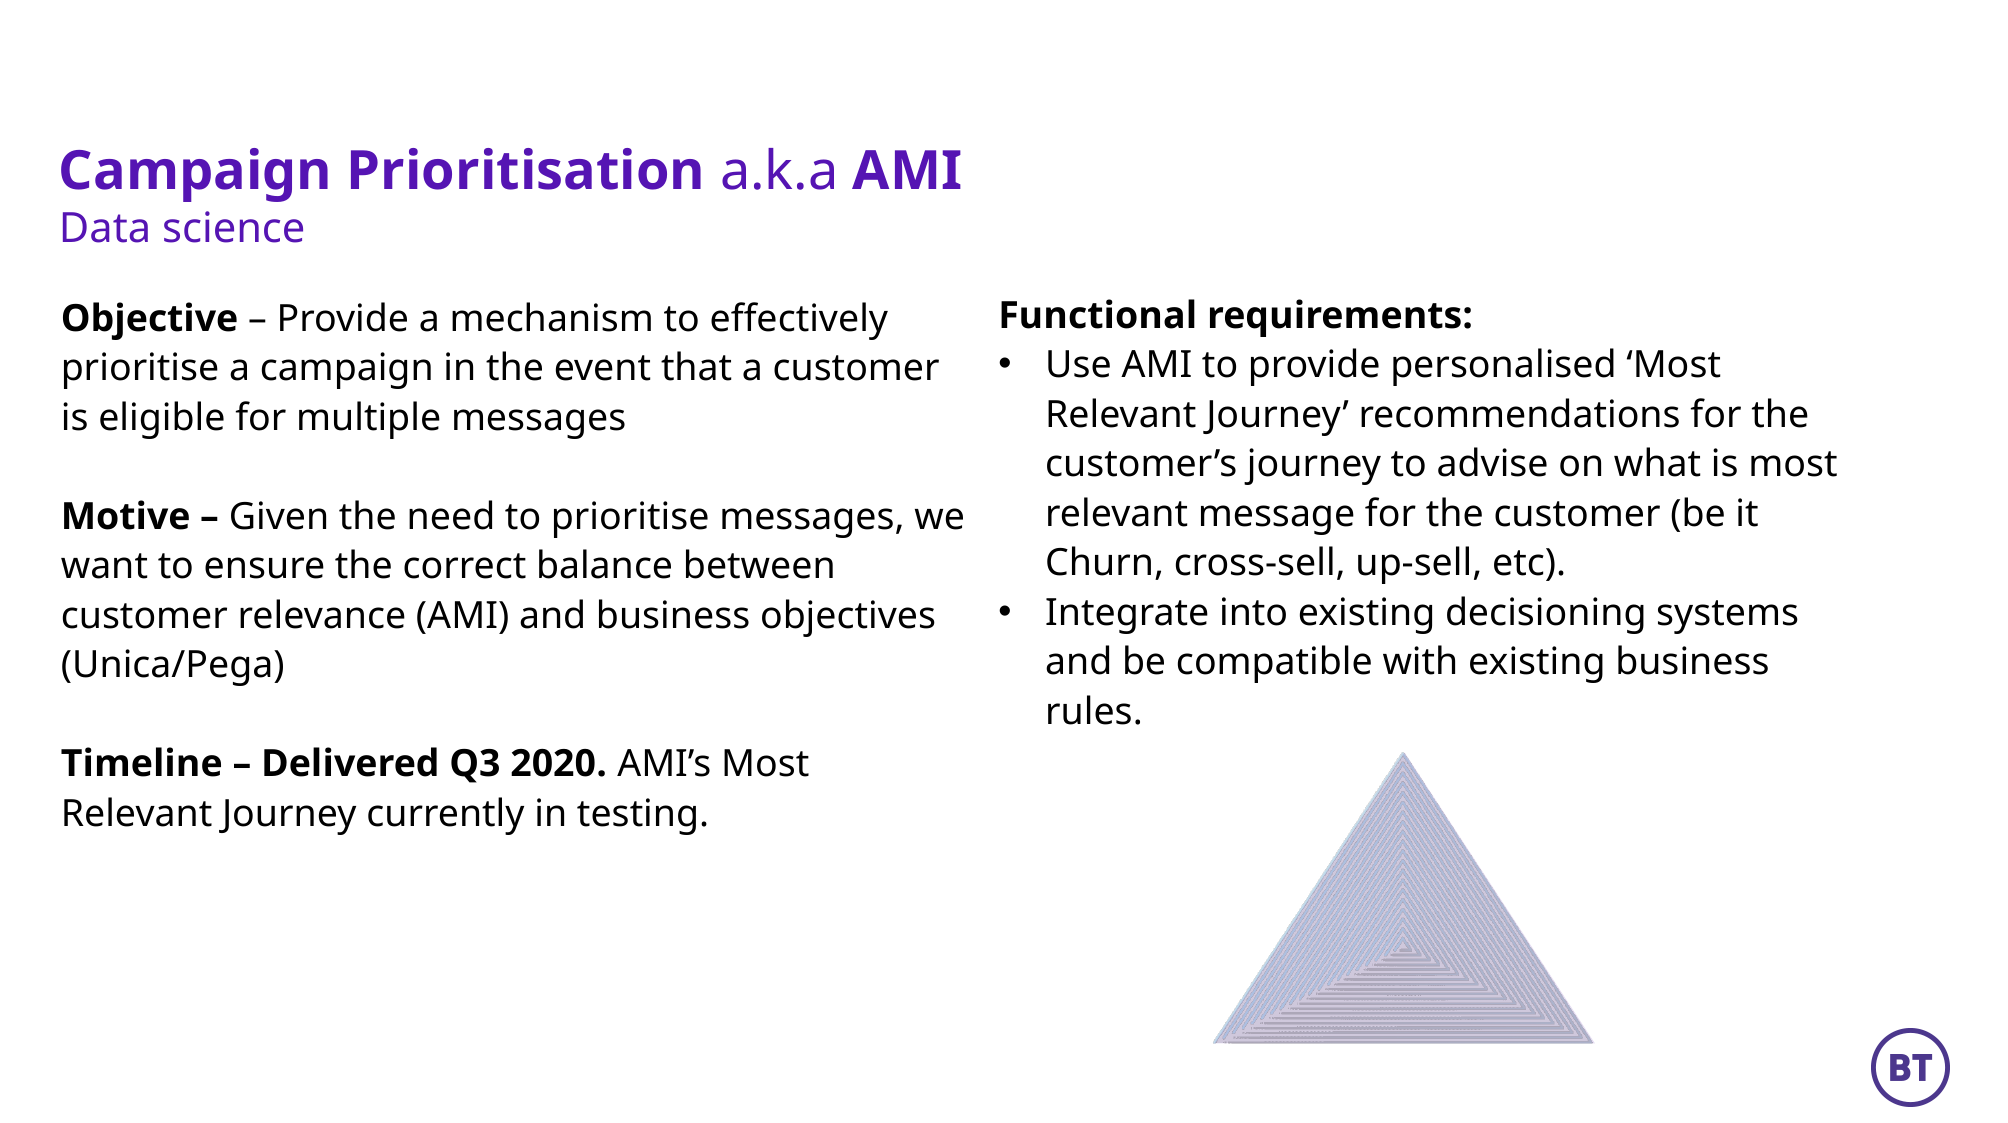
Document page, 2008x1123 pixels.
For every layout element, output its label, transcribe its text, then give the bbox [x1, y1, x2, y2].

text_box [1204, 744, 1606, 1063]
text_box Objective – Provide a mechanism to effectively prioritise a campaign in the event that a customer is eligible for multiple messages Motive – Given the need to prioritise messages, we want to ensure the correct balance between customer relevance (AMI) and business objectives (Unica/Pega) Timeline – Delivered Q3 2020. AMI’s Most Relevant Journey currently in testing. [60, 289, 969, 886]
title Campaign Prioritisation a.k.a AMI Data science [59, 135, 1441, 266]
picture [1871, 1028, 1950, 1107]
text_box Functional requirements: Use AMI to provide personalised ‘Most Relevant Journey’ recommendations for the customer’s journey to advise on what is most relevant message for the customer (be it Churn, cross-sell, up-sell, etc). Integrate into existing decisioning systems and be compatible with existing business rules. [998, 286, 1862, 883]
